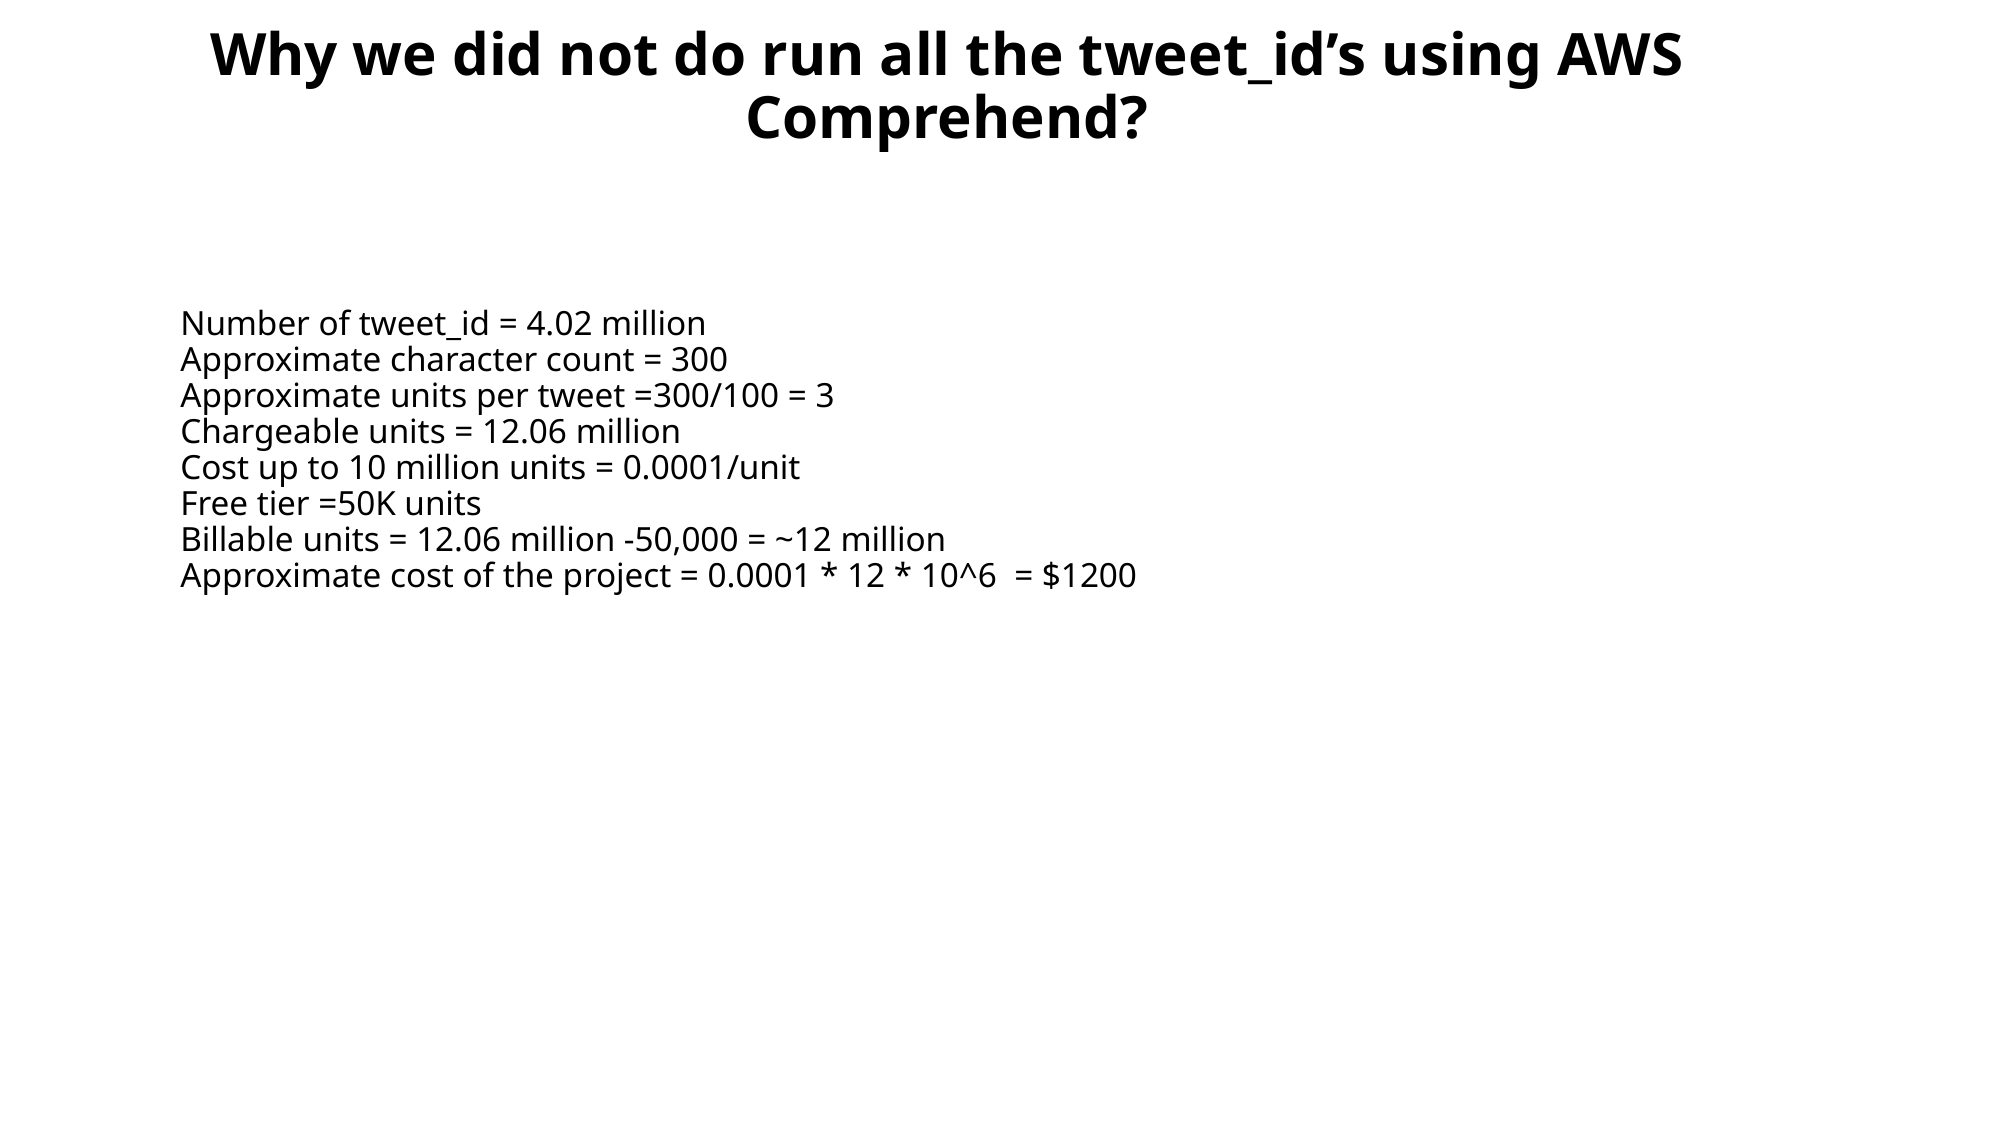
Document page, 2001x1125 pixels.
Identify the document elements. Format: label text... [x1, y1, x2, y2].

text_box Number of tweet_id = 4.02 million Approximate character count = 300 Approximate units per tweet =300/100 = 3 Chargeable units = 12.06 million Cost up to 10 million units = 0.0001/unit Free tier =50K units Billable units = 12.06 million -50,000 = ~12 million Approximate cost of the project = 0.0001 * 12 * 10^6 = $1200 [165, 228, 1841, 728]
title Why we did not do run all the tweet_id’s using AWS Comprehend? [108, 91, 1785, 229]
